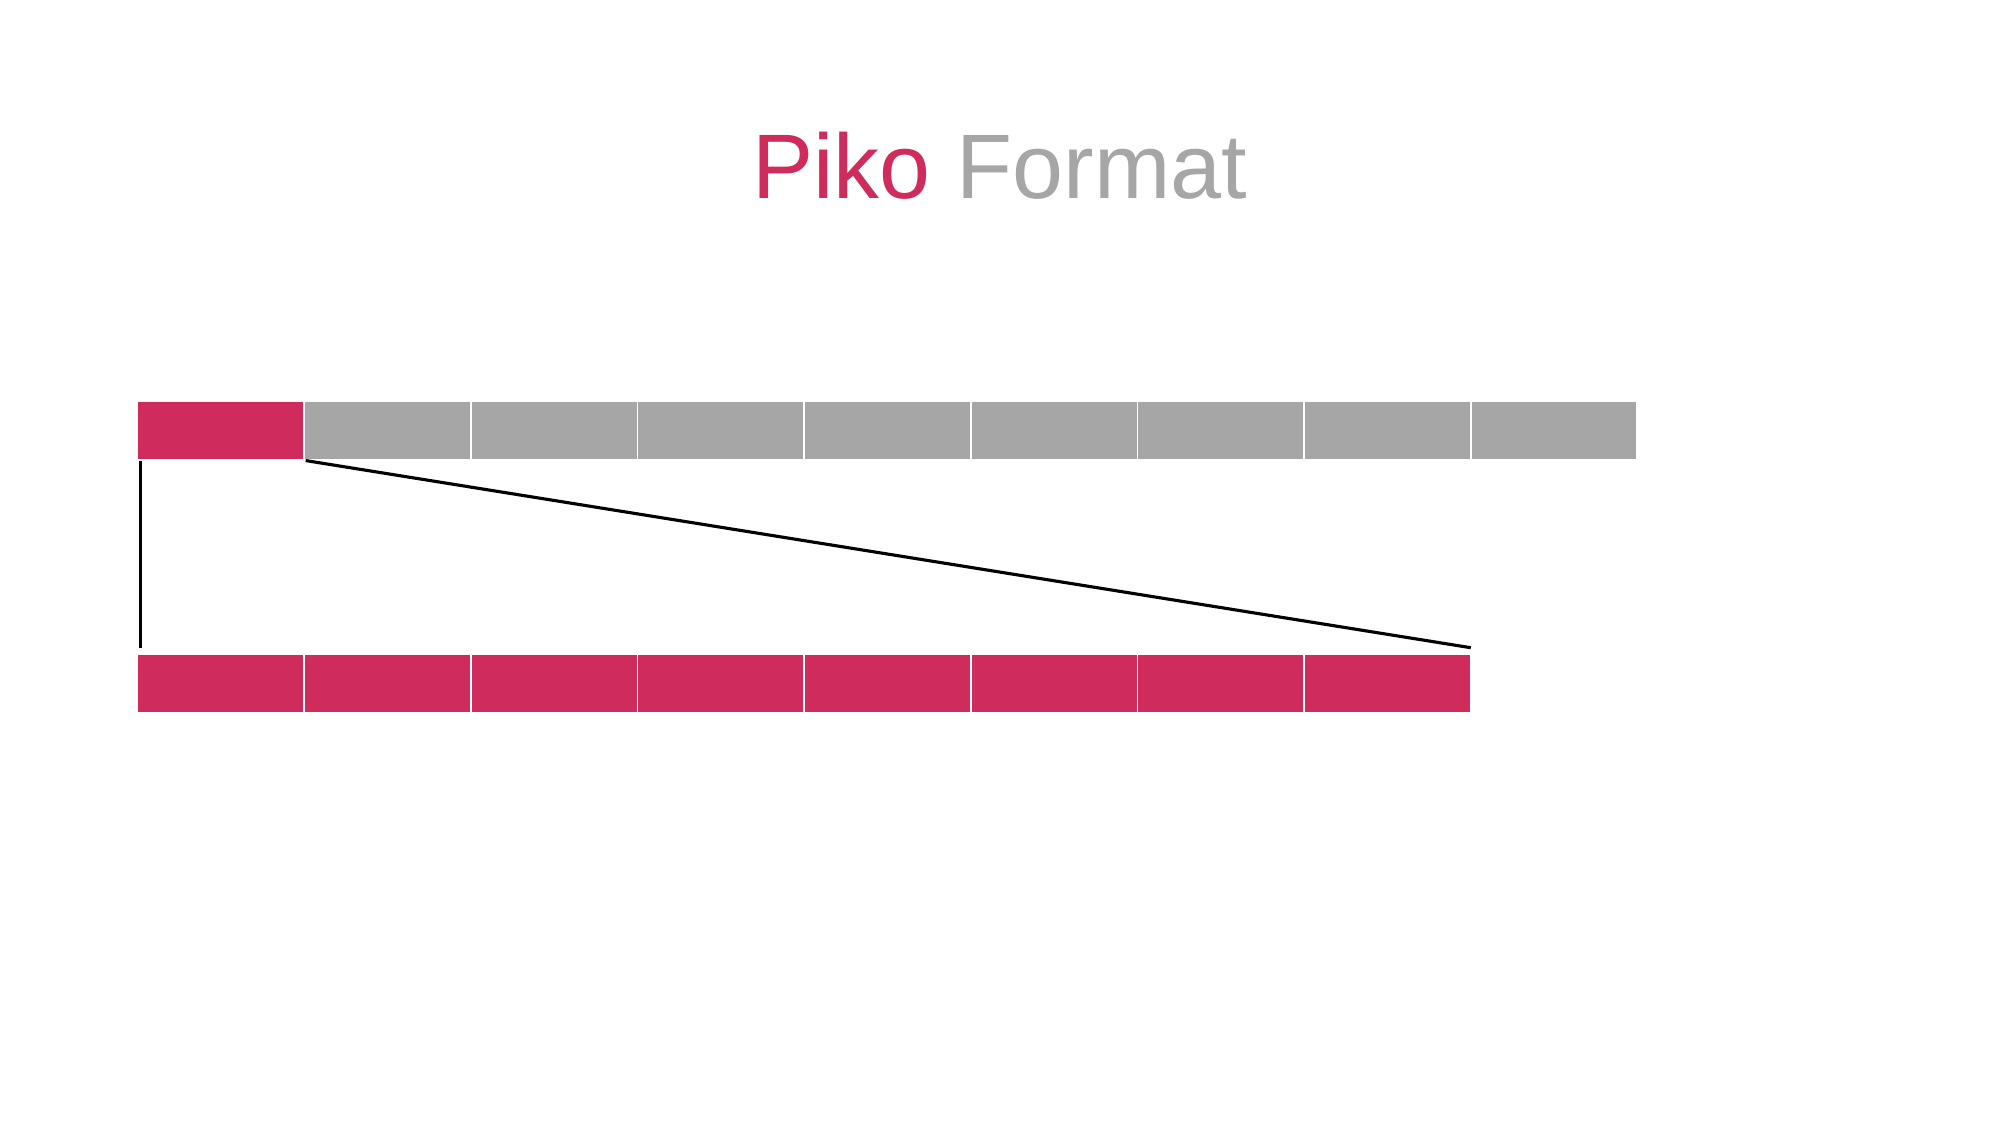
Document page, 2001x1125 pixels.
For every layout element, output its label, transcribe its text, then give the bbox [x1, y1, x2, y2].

table_header [138, 655, 303, 712]
table_header [638, 655, 803, 712]
title Piko Format [137, 59, 1863, 278]
table_header [305, 655, 470, 712]
table_header [305, 402, 470, 459]
table_header [805, 655, 970, 712]
table_header [1138, 402, 1303, 459]
table_header [972, 655, 1137, 712]
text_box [305, 460, 1471, 648]
table_header [972, 402, 1137, 459]
table_header [638, 402, 803, 459]
table_header [1305, 402, 1470, 459]
table_header [1305, 655, 1470, 712]
table_header [1138, 655, 1303, 712]
table_header [138, 402, 303, 459]
table_header [805, 402, 970, 459]
table_header [472, 402, 637, 459]
table_header [1472, 402, 1636, 459]
table_header [472, 655, 637, 712]
